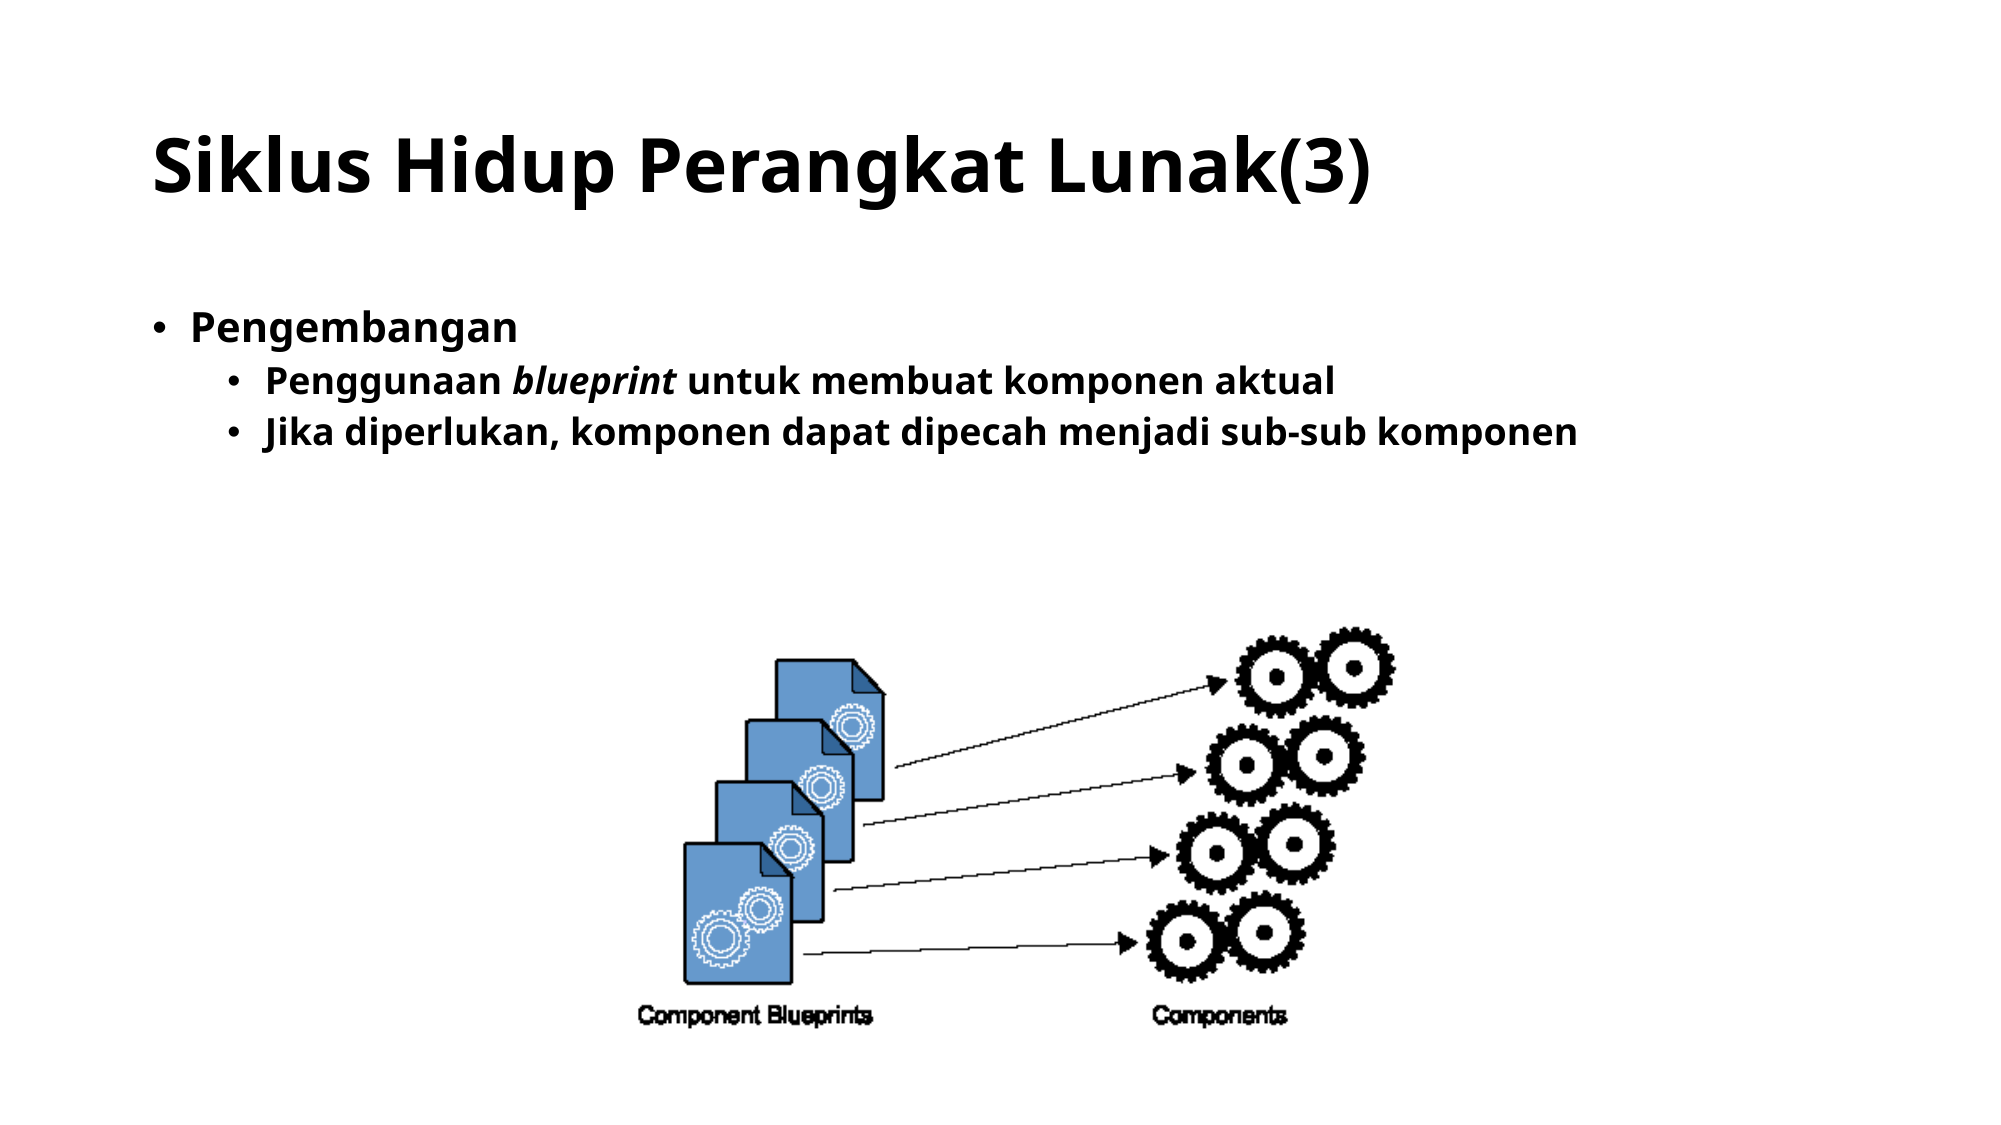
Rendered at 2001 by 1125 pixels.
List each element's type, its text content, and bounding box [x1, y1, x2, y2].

list Pengembangan Penggunaan blueprint untuk membuat komponen aktual Jika diperlukan, komponen dapat dipecah menjadi sub-sub komponen [137, 299, 1863, 1014]
title Siklus Hidup Perangkat Lunak(3) [137, 59, 1863, 278]
picture [612, 599, 1413, 1052]
